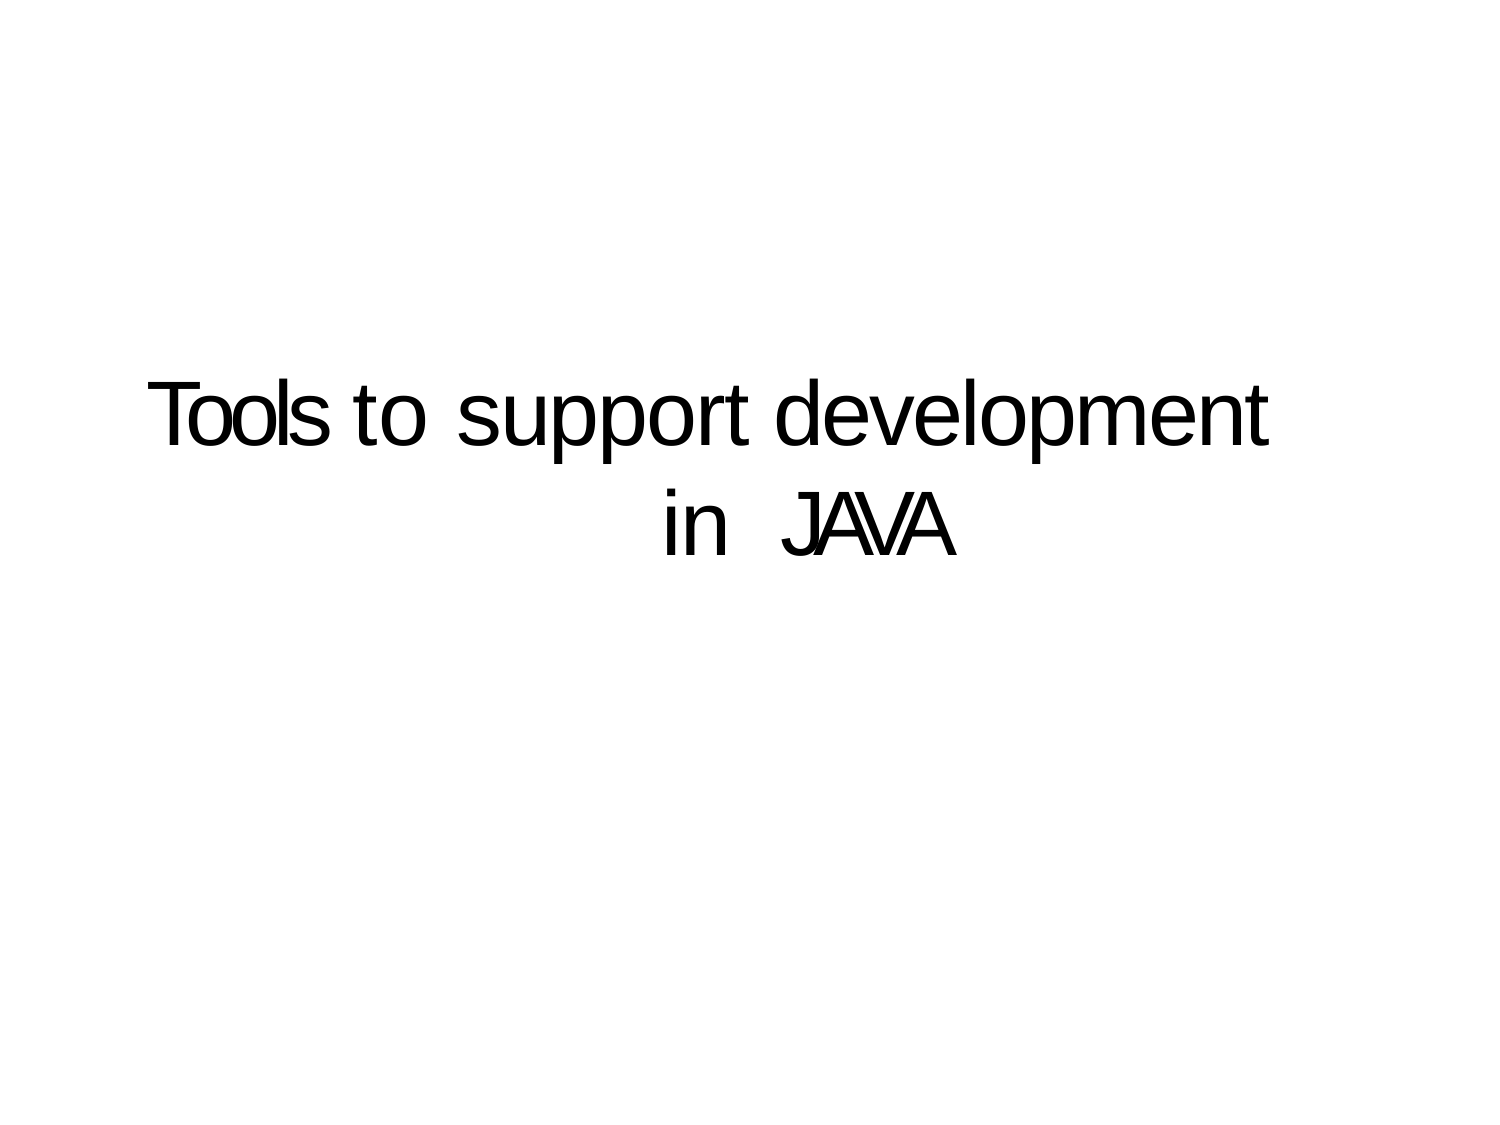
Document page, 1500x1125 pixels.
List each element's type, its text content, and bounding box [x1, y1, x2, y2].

title Tools to support development in JAVA [144, 352, 1356, 575]
